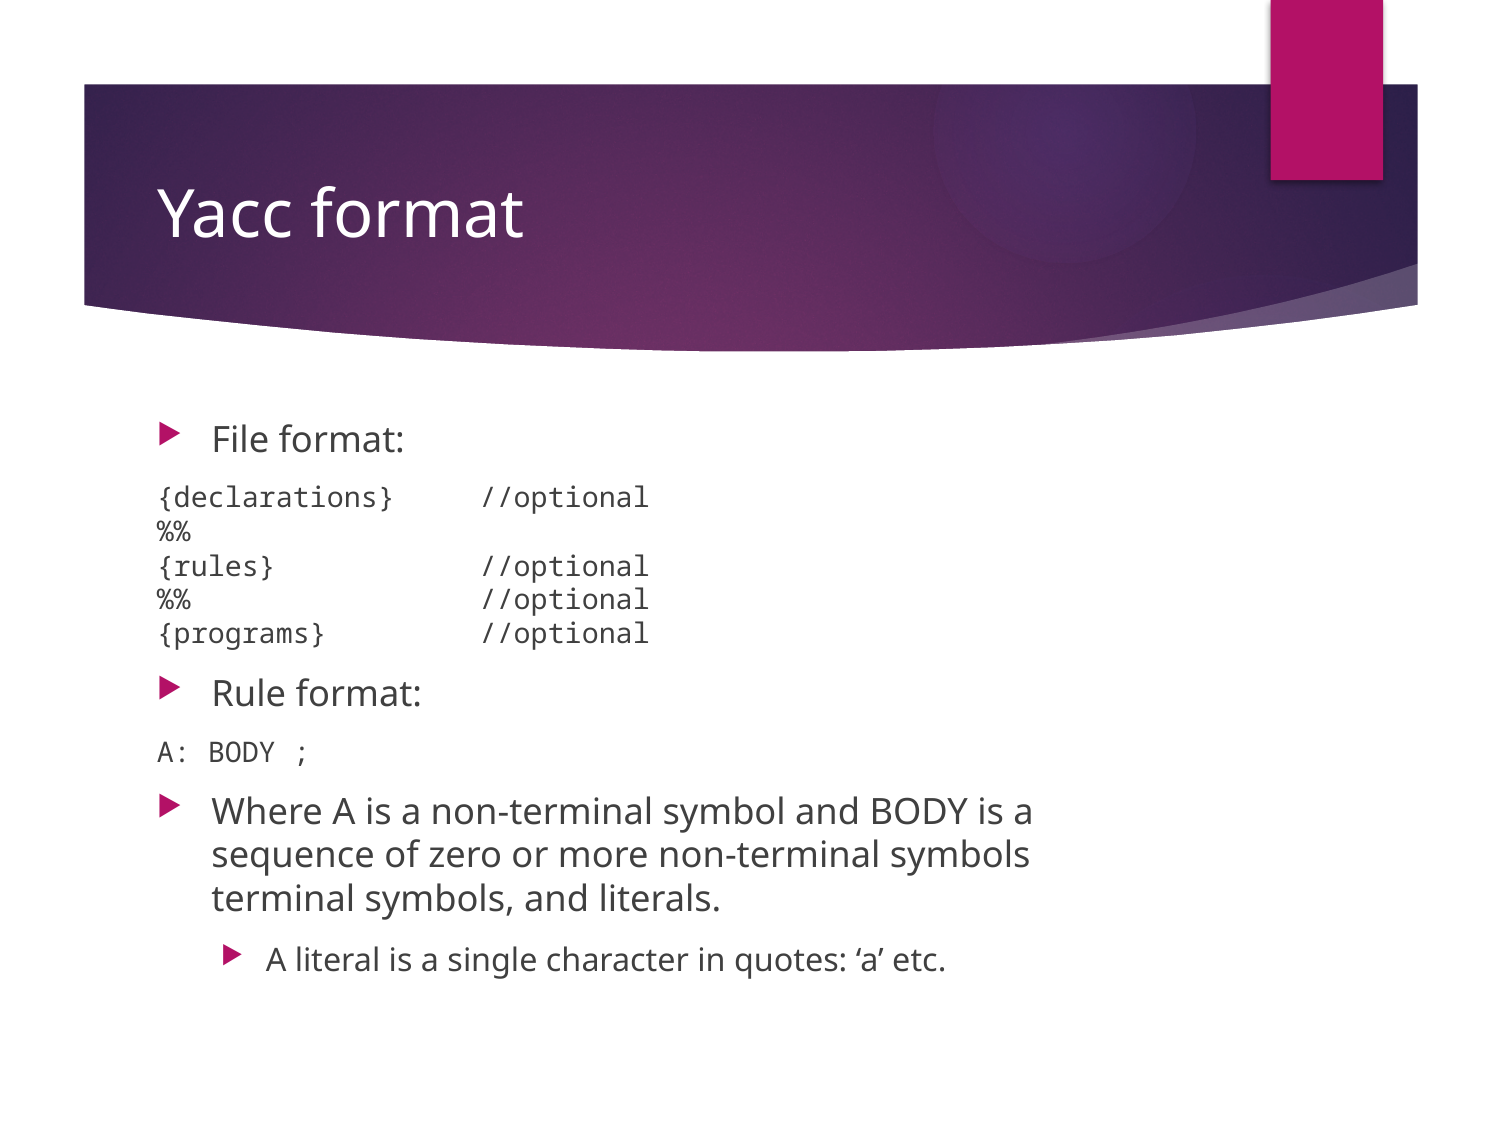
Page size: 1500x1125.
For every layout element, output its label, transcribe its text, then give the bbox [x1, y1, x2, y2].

title Yacc format [142, 152, 1183, 269]
list File format: {declarations} //optional %% {rules} //optional %% //optional {programs} //optional Rule format: A: BODY ; Where A is a non-terminal symbol and BODY is a sequence of zero or more non-terminal symbols terminal symbols, and literals. A literal is a single character in quotes: ‘a’ etc. [141, 408, 1183, 988]
